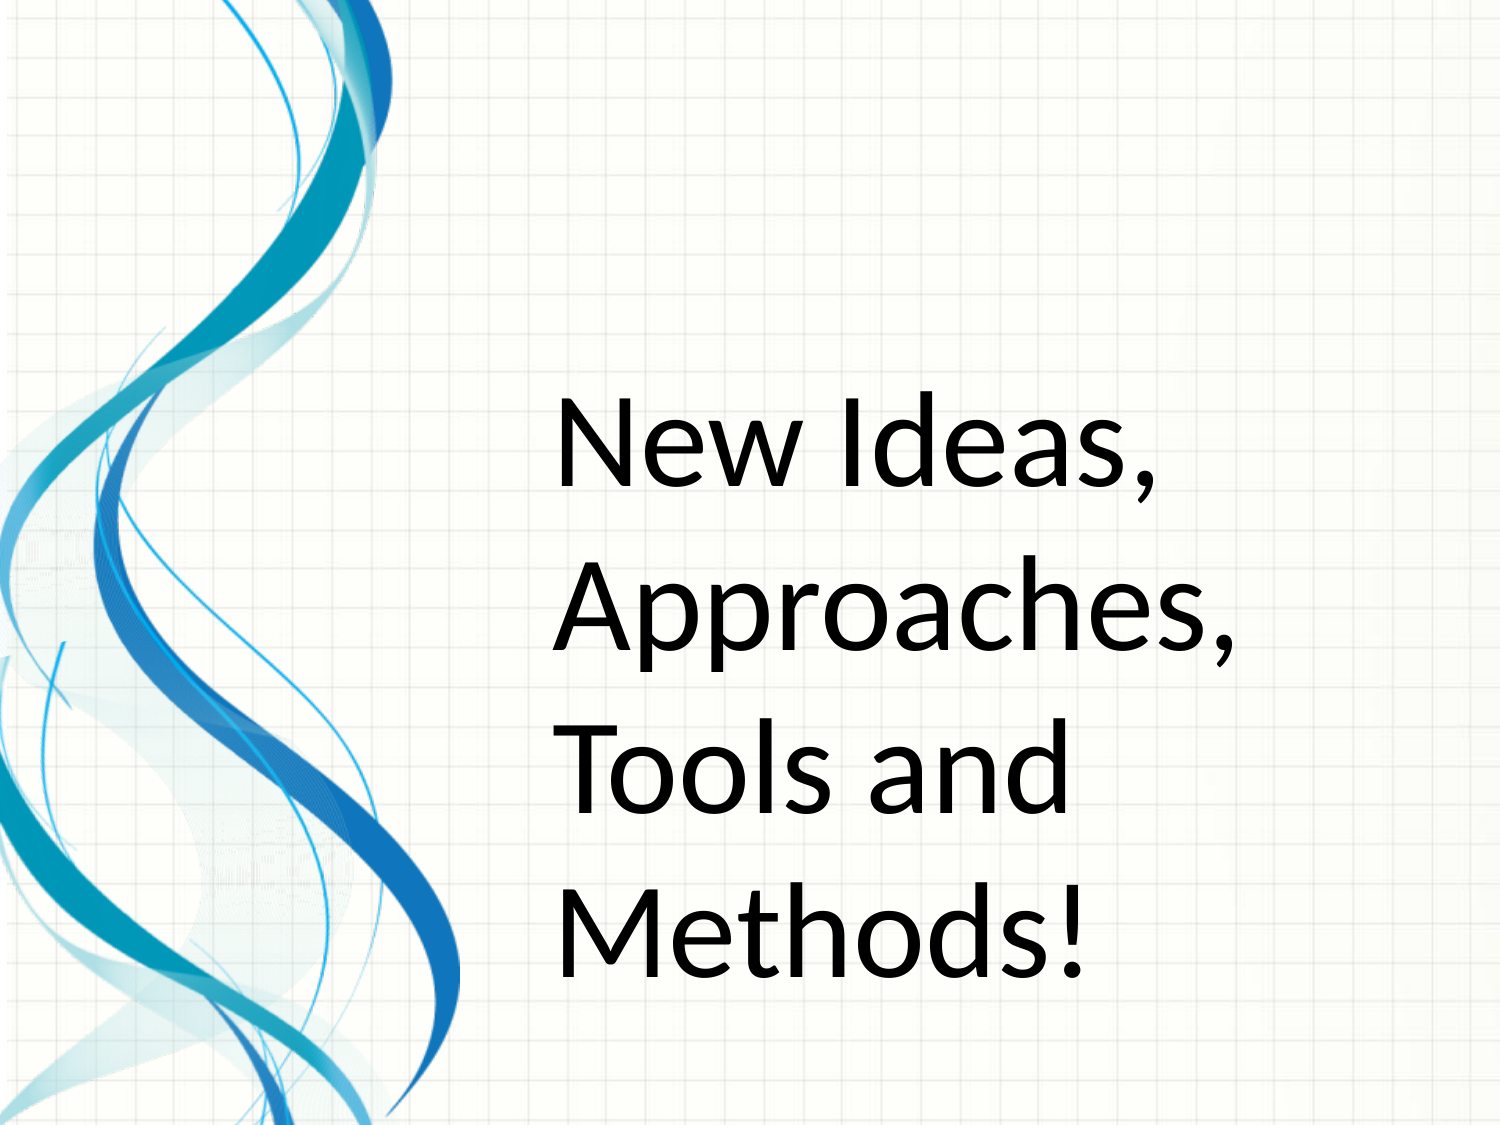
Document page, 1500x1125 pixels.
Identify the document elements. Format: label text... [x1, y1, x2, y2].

text_box New Ideas, Approaches, Tools and Methods! [537, 342, 1400, 1013]
picture [0, 0, 1500, 1125]
